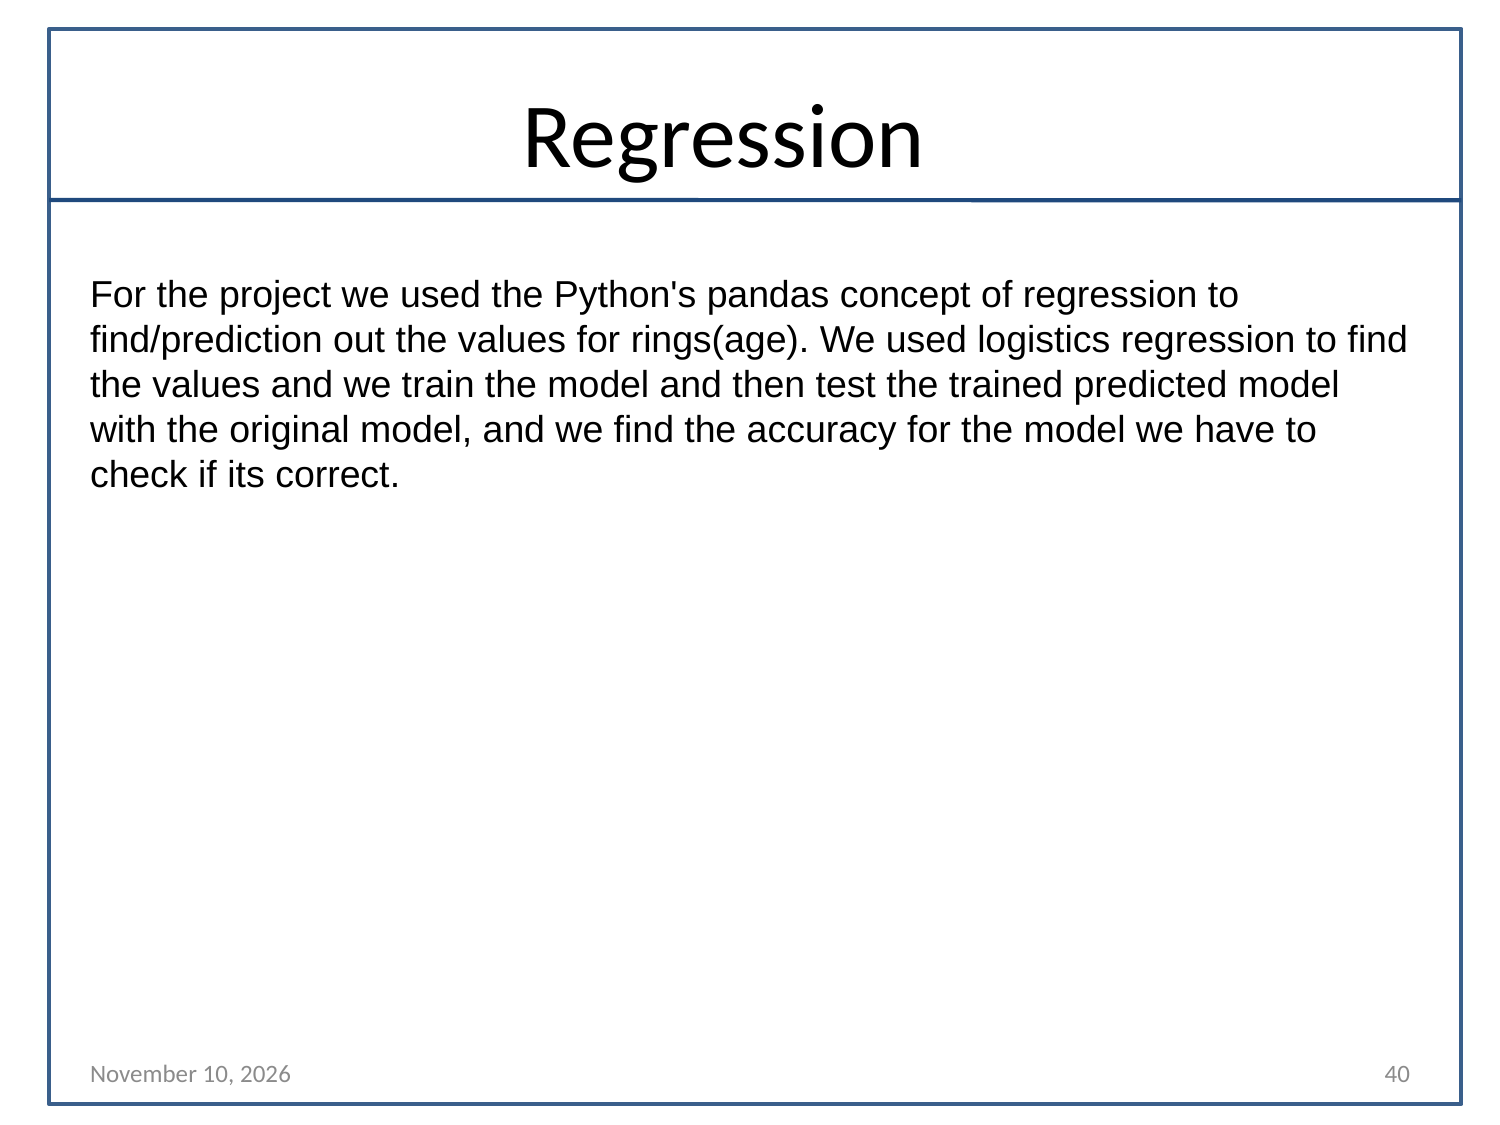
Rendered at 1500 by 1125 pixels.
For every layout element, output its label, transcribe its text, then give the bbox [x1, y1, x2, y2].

list For the project we used the Python's pandas concept of regression to find/prediction out the values for rings(age). We used logistics regression to find the values and we train the model and then test the trained predicted model with the original model, and we find the accuracy for the model we have to check if its correct. [75, 262, 1425, 1005]
title Regression [49, 37, 1399, 225]
slide_number 40 [1074, 1042, 1425, 1103]
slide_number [75, 1042, 425, 1103]
